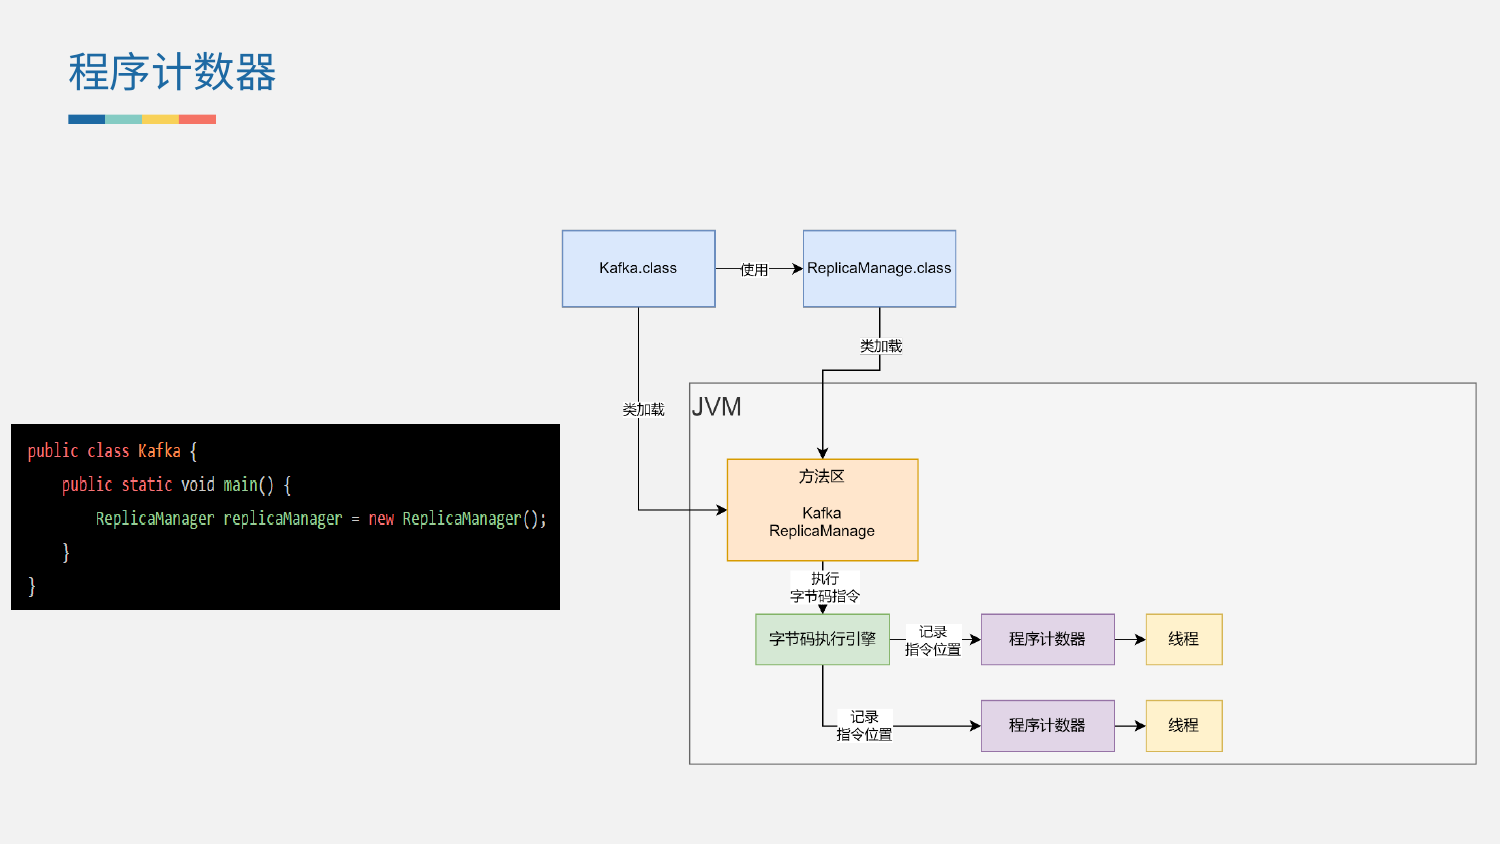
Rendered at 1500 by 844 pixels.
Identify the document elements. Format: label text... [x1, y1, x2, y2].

text_box 程序计数器 [68, 45, 609, 146]
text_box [68, 114, 217, 125]
picture [11, 217, 1489, 777]
